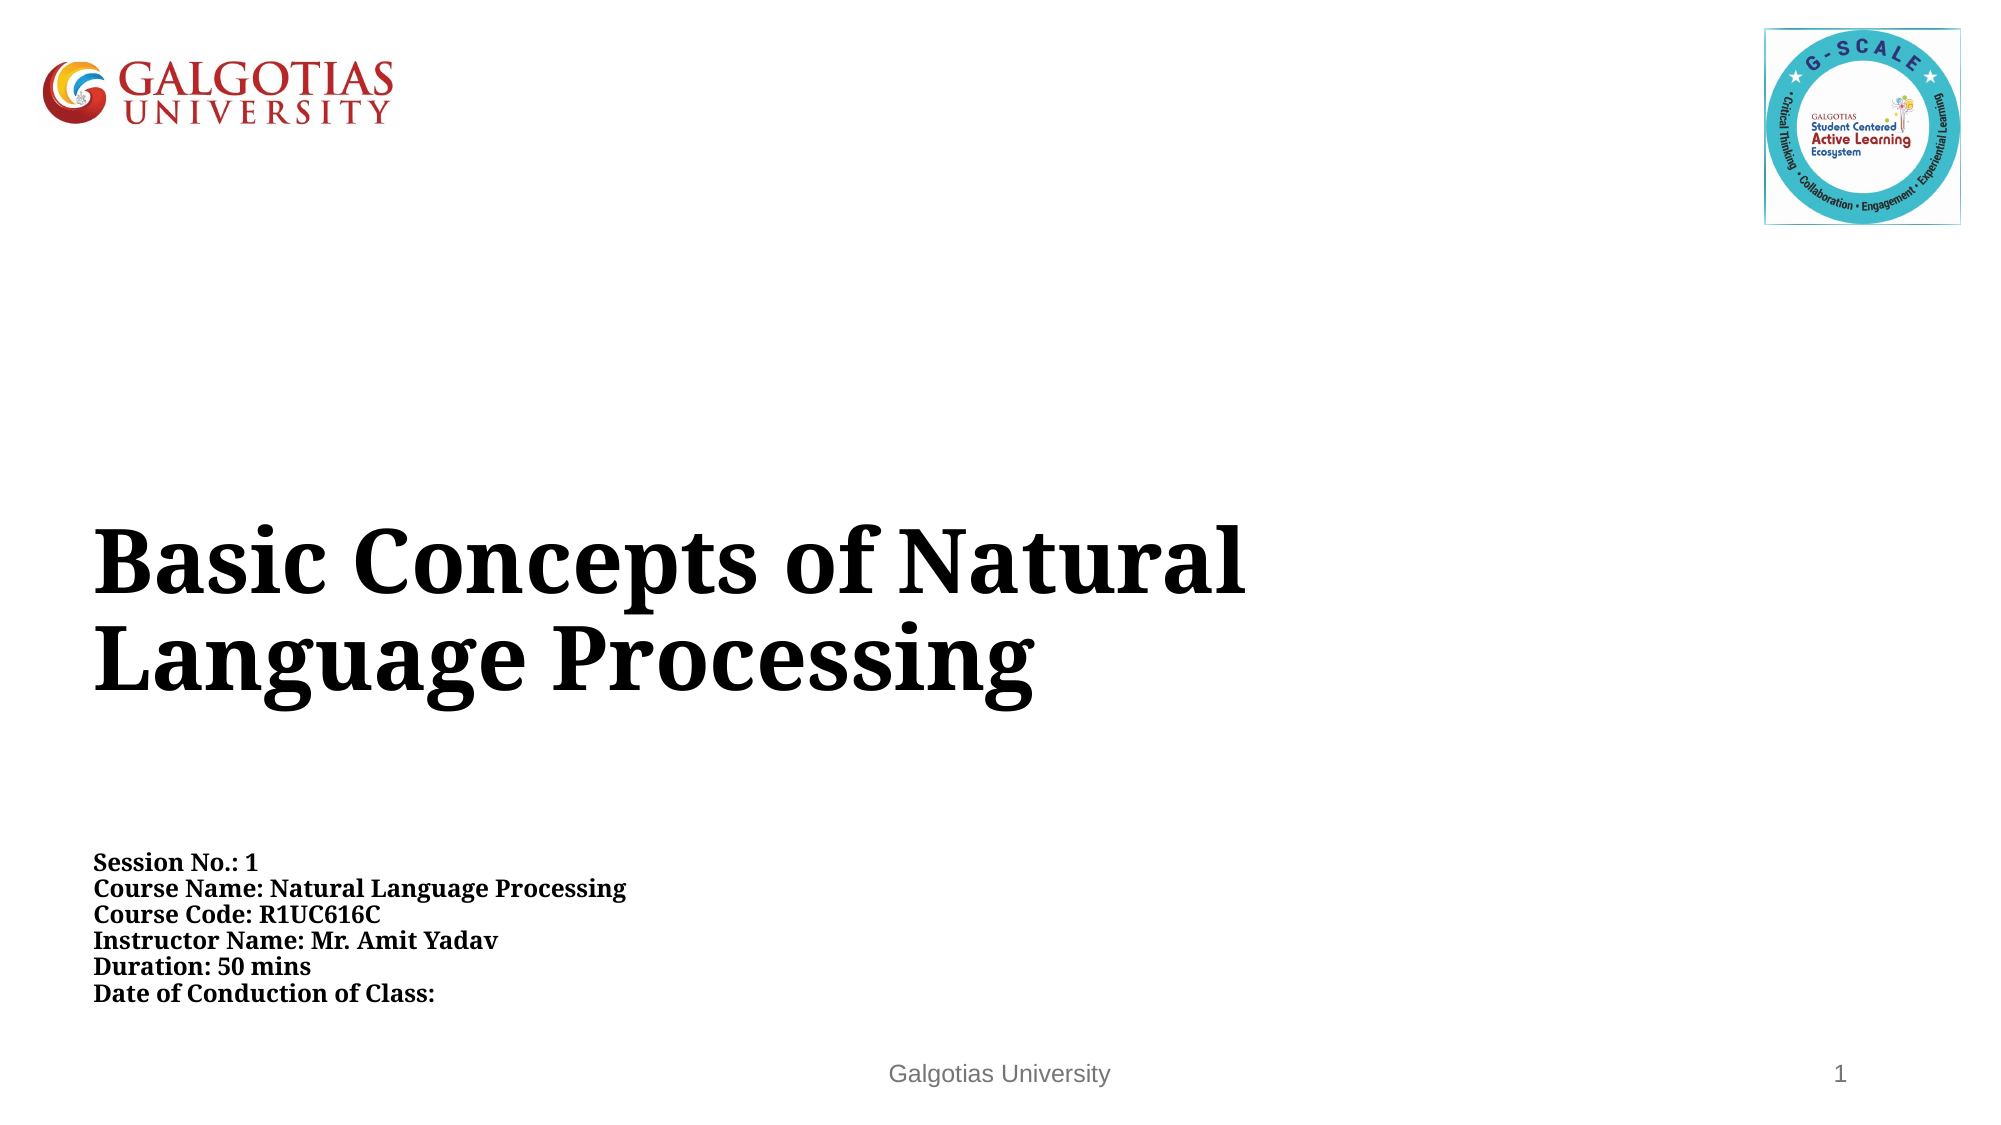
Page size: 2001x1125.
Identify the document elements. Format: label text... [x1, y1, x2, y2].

slide_number 1 [1412, 1042, 1863, 1103]
picture [1764, 28, 1961, 225]
picture [35, 57, 400, 129]
title Basic Concepts of Natural Language Processing Session No.: 1 Course Name: Natural Language Processing Course Code: R1UC616C Instructor Name: Mr. Amit Yadav Duration: 50 mins Date of Conduction of Class: [78, 209, 1451, 1015]
footer Galgotias University [662, 1042, 1338, 1103]
